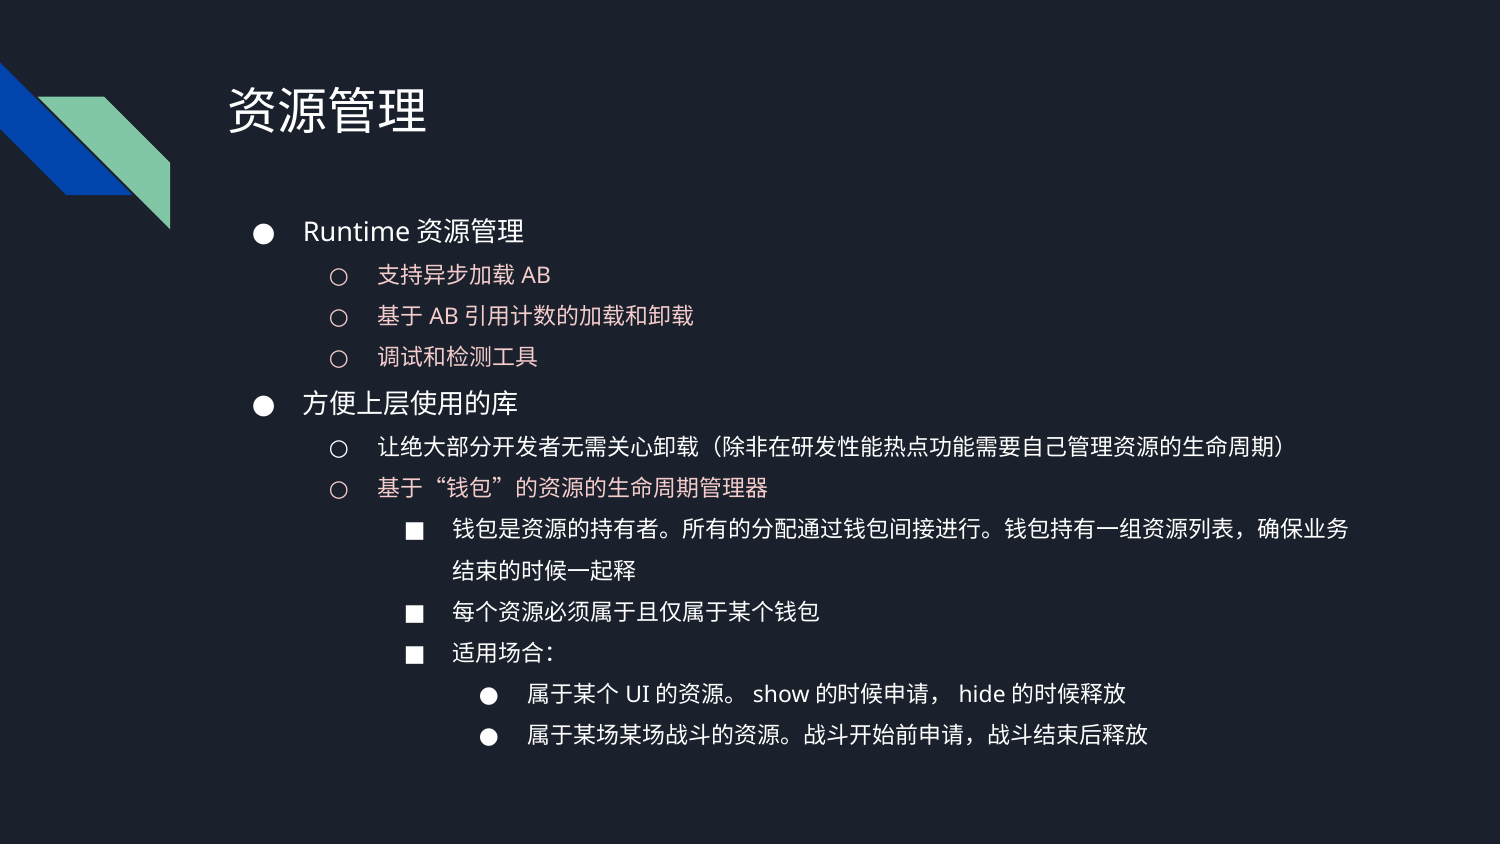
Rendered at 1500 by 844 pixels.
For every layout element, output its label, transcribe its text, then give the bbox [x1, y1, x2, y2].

list Runtime资源管理 支持异步加载AB 基于AB引用计数的加载和卸载 调试和检测工具 方便上层使用的库 让绝大部分开发者无需关心卸载（除非在研发性能热点功能需要自己管理资源的生命周期） 基于“钱包”的资源的生命周期管理器 钱包是资源的持有者。所有的分配通过钱包间接进行。钱包持有一组资源列表，确保业务结束的时候一起释 每个资源必须属于且仅属于某个钱包 适用场合： 属于某个UI的资源。show的时候申请，hide的时候释放 属于某场某场战斗的资源。战斗开始前申请，战斗结束后释放 [212, 183, 1368, 833]
title 资源管理 [212, 64, 1368, 183]
